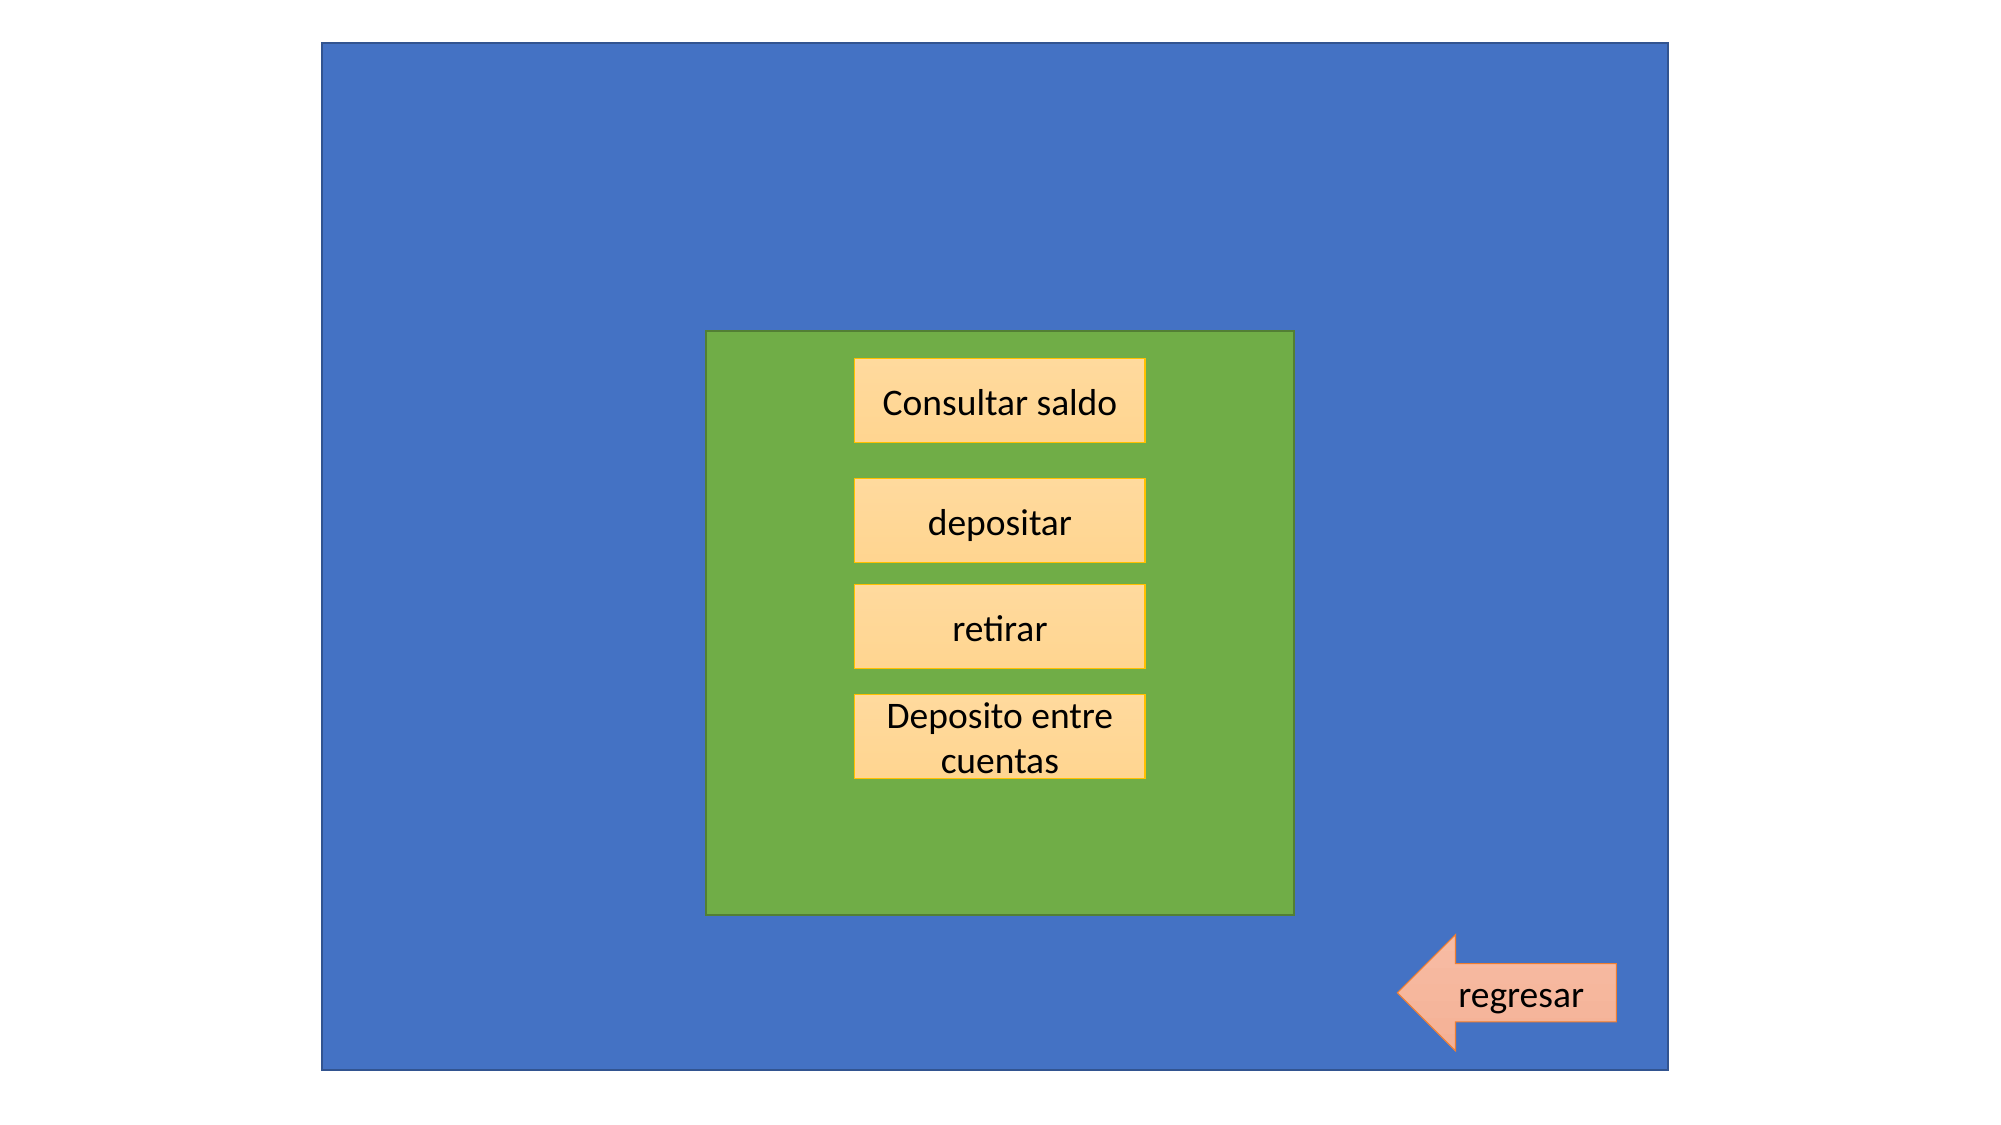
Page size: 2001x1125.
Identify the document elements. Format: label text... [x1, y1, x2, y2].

text_box depositar [854, 478, 1146, 563]
text_box Consultar saldo [854, 358, 1146, 443]
text_box [705, 330, 1295, 916]
text_box Deposito entre cuentas [854, 694, 1146, 779]
text_box [321, 42, 1669, 1071]
text_box retirar [854, 584, 1146, 669]
text_box regresar [1396, 933, 1617, 1053]
